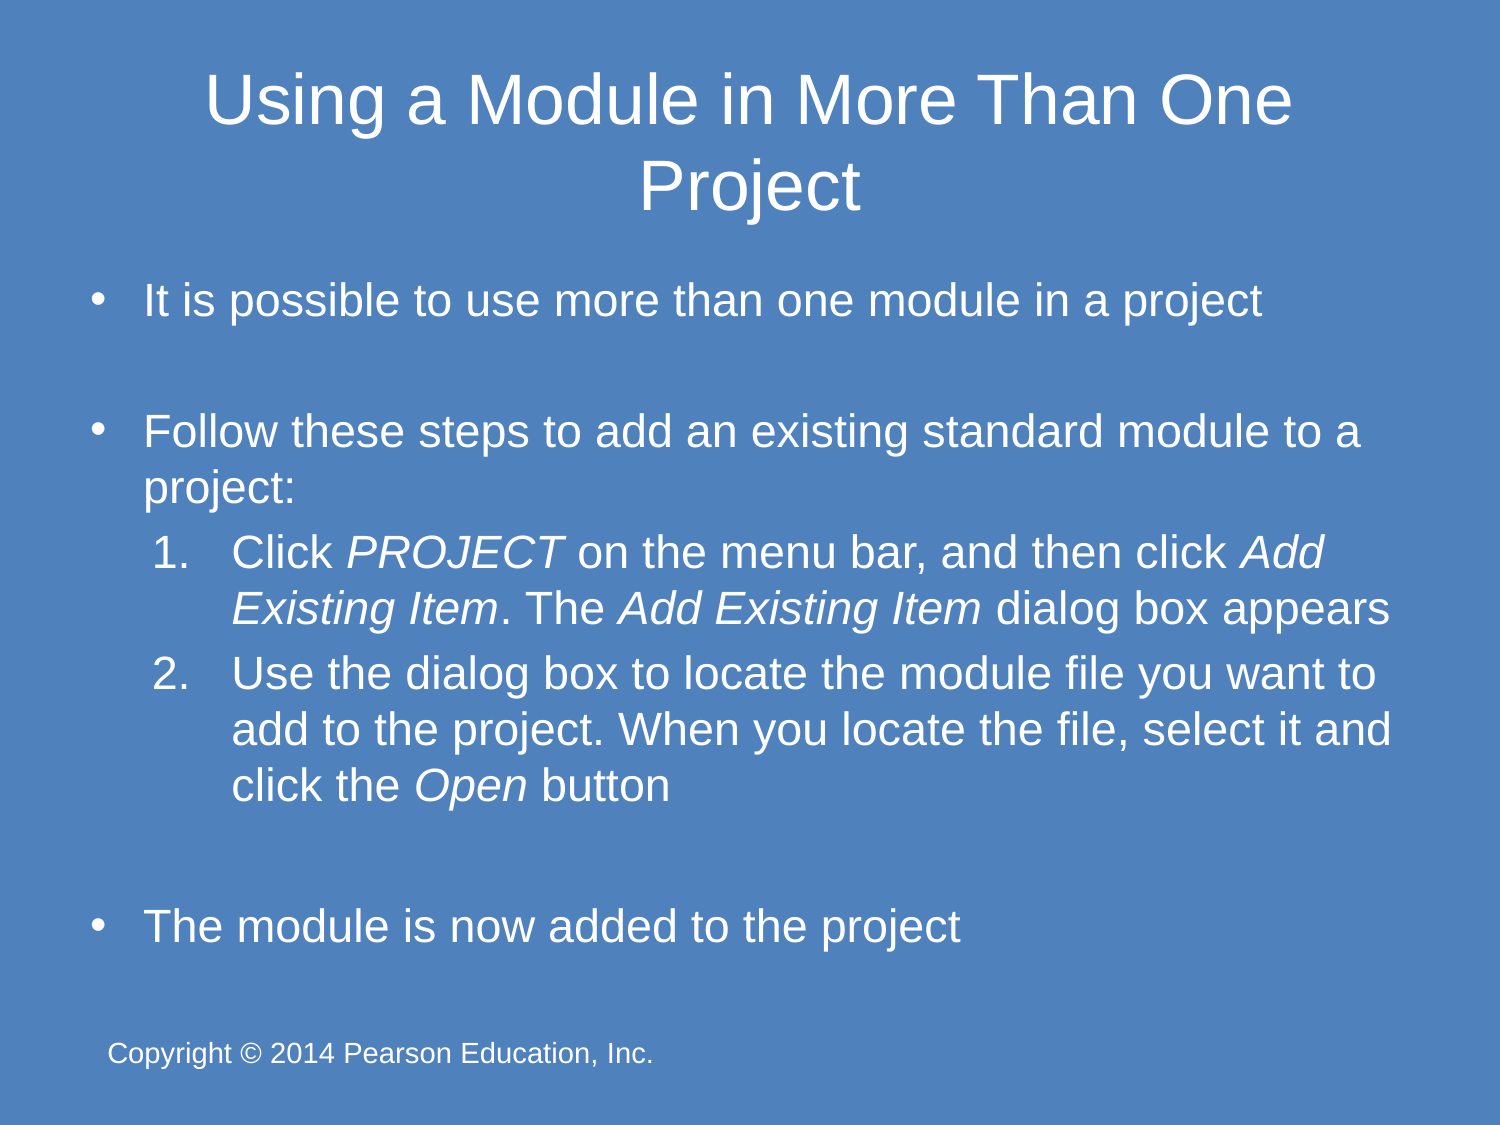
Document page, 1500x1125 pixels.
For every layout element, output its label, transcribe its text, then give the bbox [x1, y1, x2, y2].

title Using a Module in More Than One Project [75, 45, 1425, 233]
list It is possible to use more than one module in a project Follow these steps to add an existing standard module to a project: Click PROJECT on the menu bar, and then click Add Existing Item. The Add Existing Item dialog box appears Use the dialog box to locate the module file you want to add to the project. When you locate the file, select it and click the Open button The module is now added to the project [75, 262, 1425, 1005]
